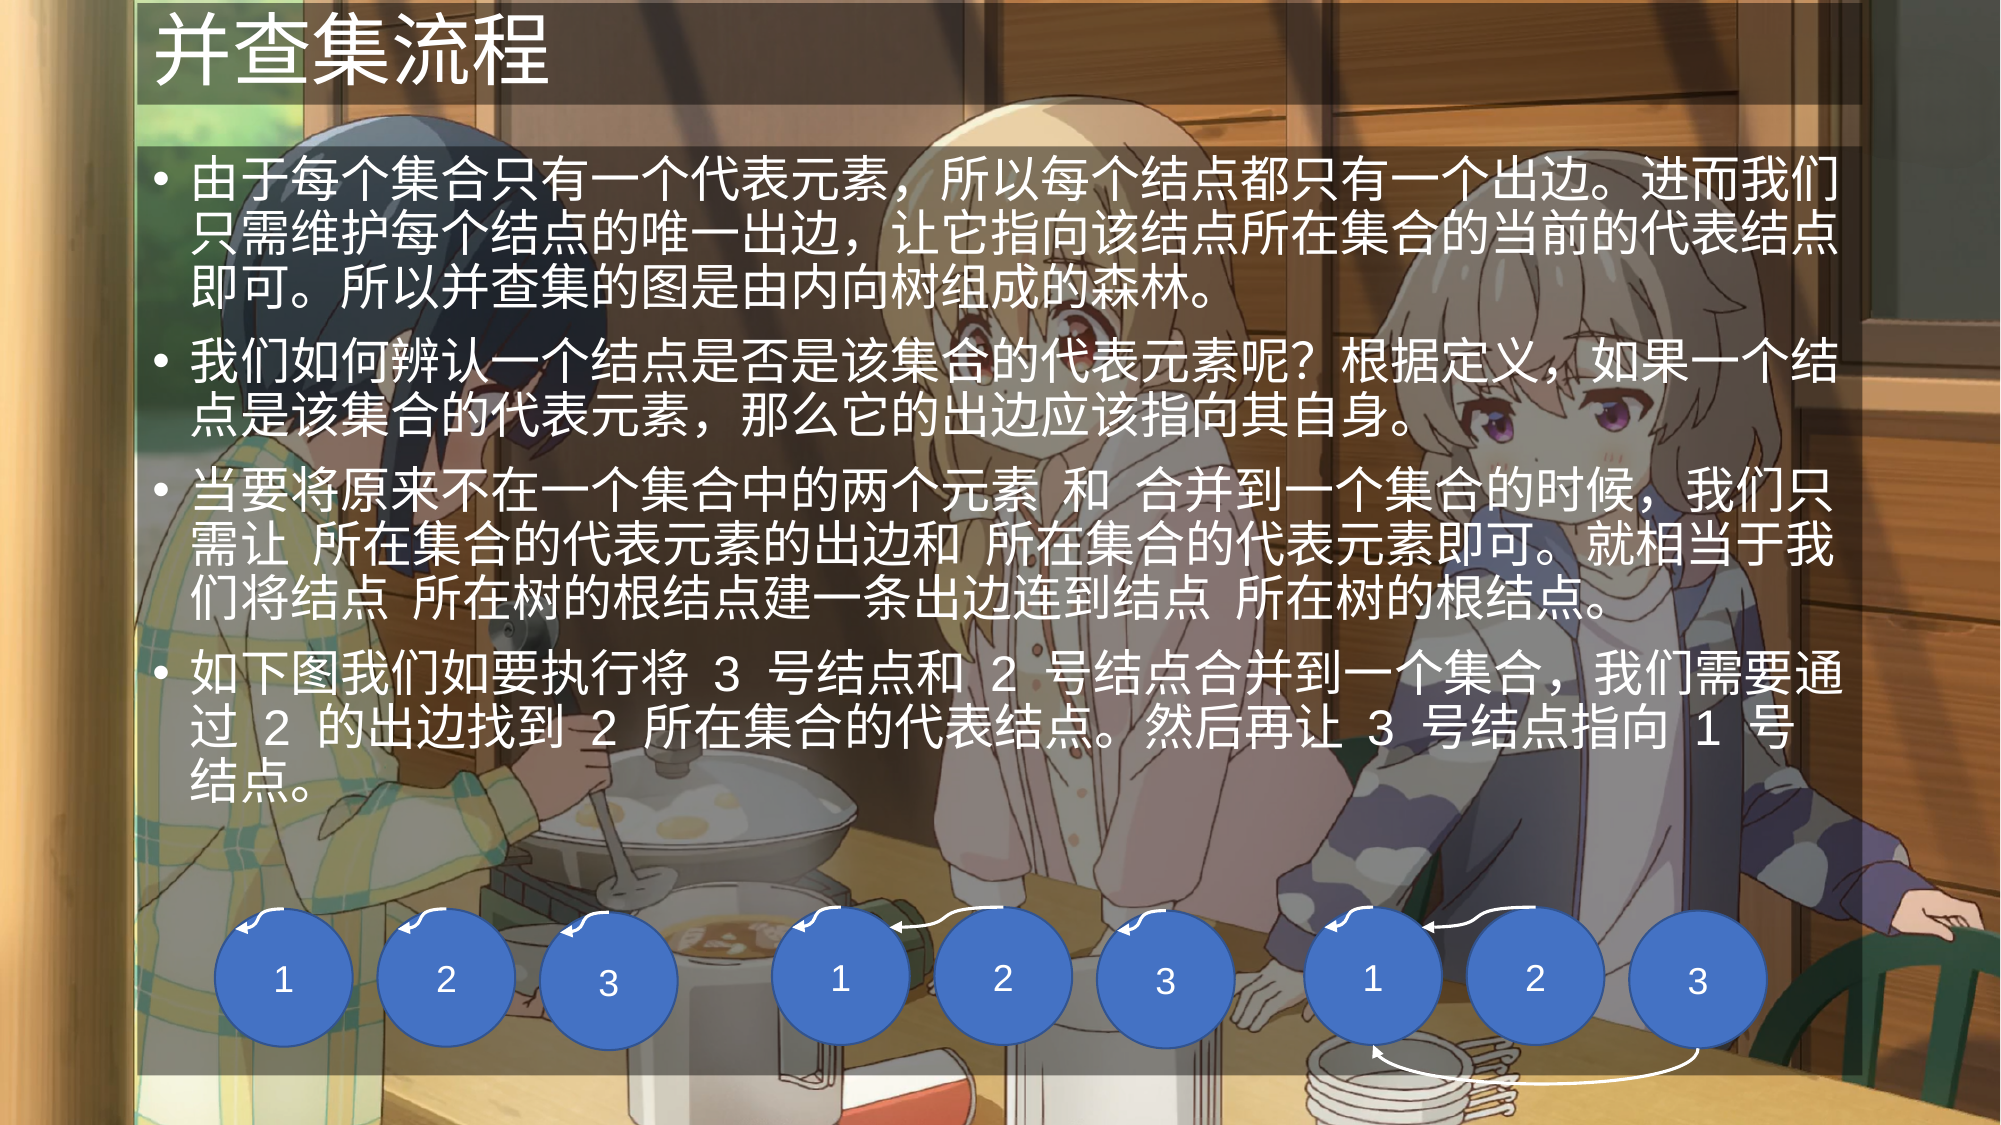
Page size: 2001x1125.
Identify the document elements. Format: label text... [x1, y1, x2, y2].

picture [0, 0, 2001, 1125]
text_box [214, 907, 1767, 1051]
title 并查集流程 [137, 3, 1863, 105]
